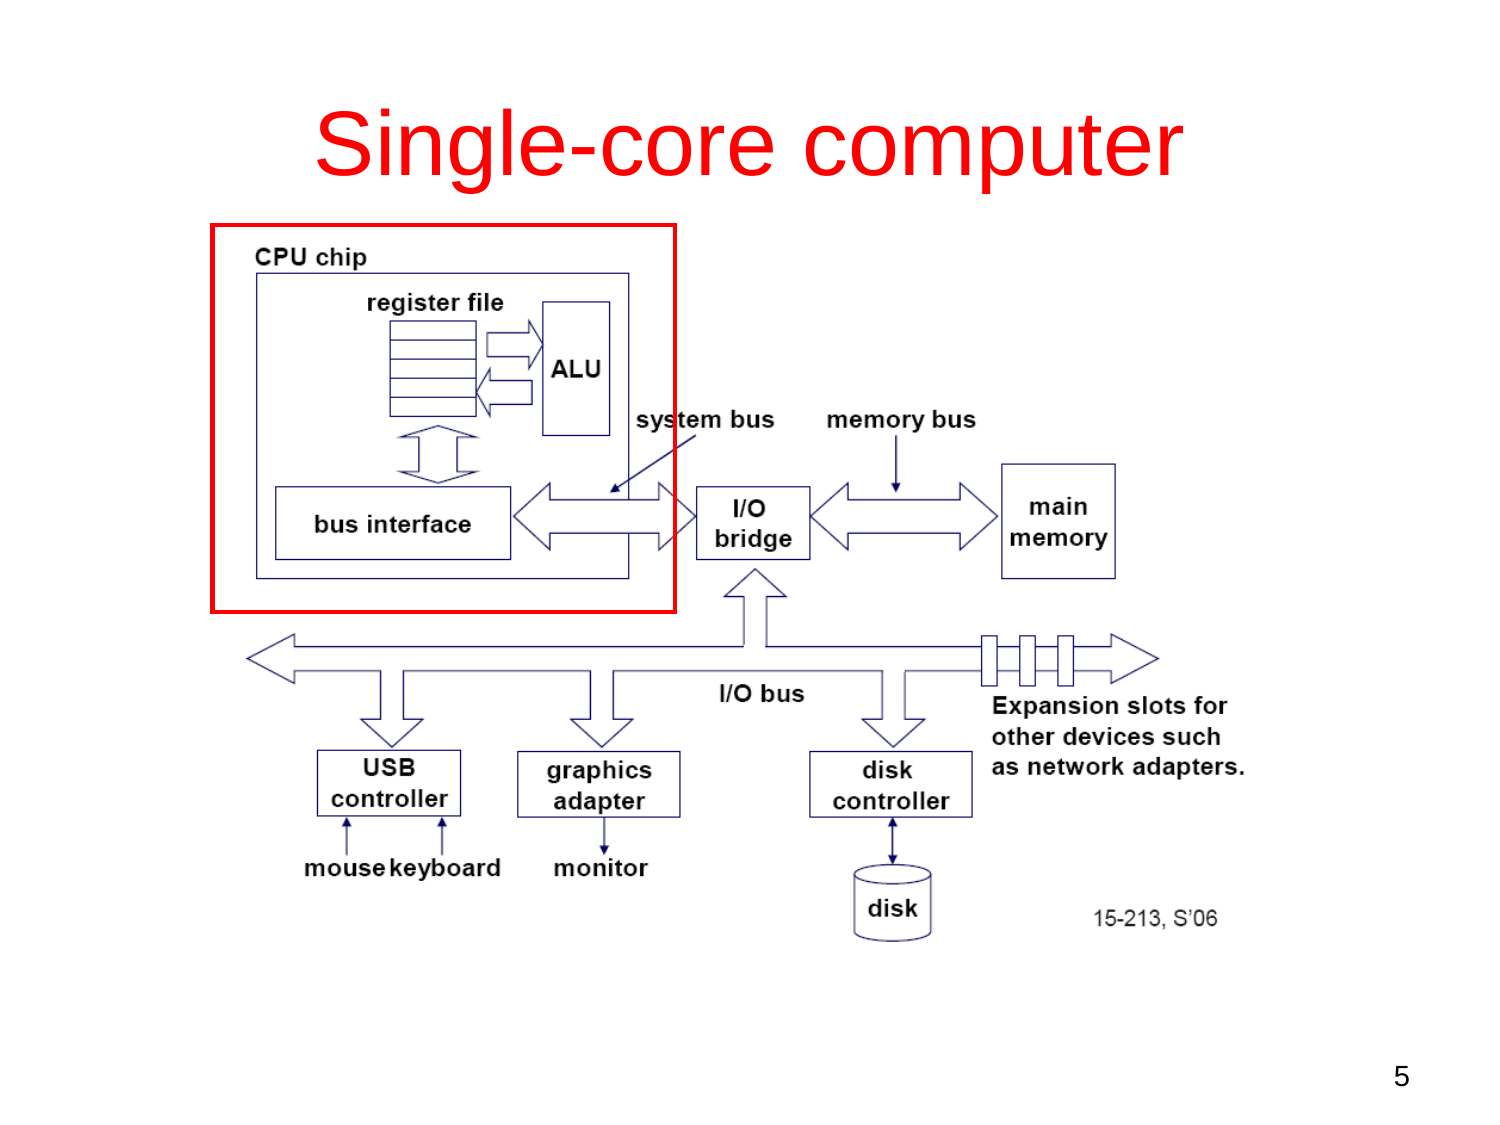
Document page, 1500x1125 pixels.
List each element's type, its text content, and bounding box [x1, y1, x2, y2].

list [124, 237, 1309, 981]
slide_number 5 [1074, 1049, 1426, 1103]
text_box [212, 224, 675, 235]
title Single-core computer [74, 44, 1426, 233]
